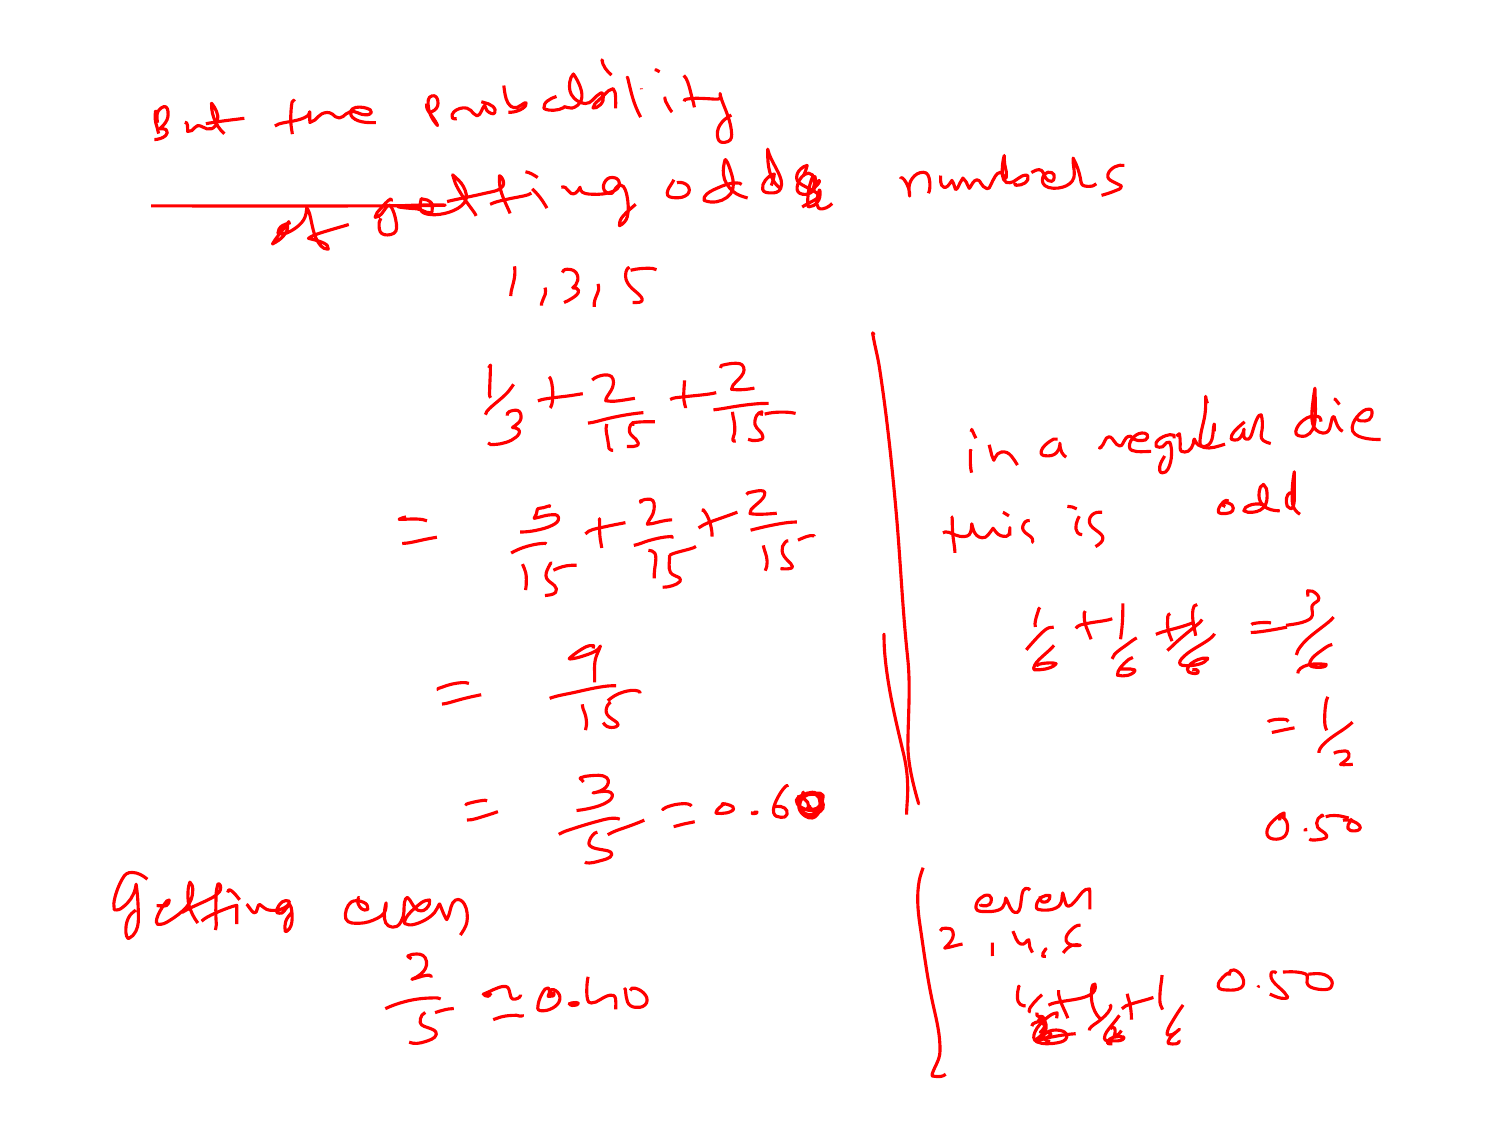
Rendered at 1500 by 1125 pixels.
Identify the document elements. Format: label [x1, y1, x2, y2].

text_box [797, 535, 815, 541]
text_box [544, 562, 557, 596]
text_box [488, 410, 522, 445]
text_box [1176, 396, 1226, 453]
text_box [541, 287, 546, 306]
text_box [1012, 931, 1033, 953]
text_box [582, 704, 587, 731]
text_box [1218, 969, 1244, 991]
text_box [1104, 1015, 1124, 1044]
text_box [1296, 617, 1334, 655]
text_box [625, 267, 657, 303]
text_box [1036, 888, 1090, 911]
text_box [624, 988, 648, 1008]
text_box [796, 792, 824, 818]
text_box [549, 685, 617, 699]
text_box [156, 882, 237, 931]
text_box [522, 564, 527, 591]
text_box [1295, 388, 1343, 437]
text_box [1099, 432, 1152, 452]
text_box [1035, 607, 1040, 627]
text_box [667, 179, 690, 198]
text_box [989, 444, 1018, 466]
text_box [154, 106, 169, 140]
text_box [585, 832, 612, 863]
text_box [748, 411, 763, 441]
text_box [1017, 986, 1026, 1006]
text_box [409, 1012, 437, 1044]
text_box [537, 987, 560, 1011]
text_box [576, 775, 613, 811]
text_box [151, 174, 532, 250]
text_box [493, 1014, 523, 1020]
text_box [633, 536, 673, 546]
text_box [1022, 520, 1034, 543]
text_box [274, 100, 376, 135]
text_box [606, 424, 614, 451]
text_box [796, 165, 833, 209]
text_box [1026, 627, 1054, 650]
text_box [452, 101, 496, 119]
text_box [385, 997, 441, 1009]
text_box [1075, 611, 1113, 640]
text_box [511, 543, 547, 553]
text_box [1266, 812, 1288, 840]
text_box [1033, 645, 1057, 670]
text_box [940, 928, 963, 949]
text_box [1352, 409, 1381, 440]
text_box [227, 889, 240, 900]
text_box [1324, 696, 1328, 731]
text_box [586, 976, 616, 1010]
text_box [184, 103, 245, 134]
text_box [1167, 1004, 1184, 1044]
text_box [626, 421, 655, 447]
text_box [1243, 484, 1280, 513]
text_box [1112, 637, 1137, 659]
text_box [603, 702, 619, 728]
text_box [1063, 925, 1081, 953]
text_box [872, 332, 920, 804]
text_box [520, 505, 559, 533]
text_box [1031, 1012, 1076, 1044]
text_box [113, 872, 148, 939]
text_box [569, 1002, 579, 1006]
text_box [345, 897, 468, 936]
text_box [399, 516, 427, 521]
text_box [543, 73, 616, 111]
text_box [664, 97, 673, 112]
text_box [1041, 439, 1067, 458]
text_box [1179, 633, 1215, 674]
text_box [900, 172, 930, 197]
text_box [662, 546, 696, 588]
text_box [704, 159, 748, 203]
text_box [1318, 722, 1353, 753]
text_box [940, 155, 1028, 190]
text_box [1325, 815, 1361, 831]
text_box [558, 818, 620, 835]
text_box [942, 516, 1010, 553]
text_box [1121, 993, 1154, 1020]
text_box [1333, 751, 1353, 765]
text_box [773, 785, 788, 818]
text_box [1218, 500, 1234, 514]
text_box [762, 149, 782, 193]
text_box [426, 95, 439, 126]
text_box [662, 803, 692, 810]
text_box [1309, 815, 1327, 841]
text_box [1286, 471, 1300, 515]
text_box [483, 986, 521, 1000]
text_box [1156, 434, 1175, 473]
text_box [437, 682, 469, 691]
text_box [746, 490, 777, 515]
text_box [569, 645, 601, 683]
text_box [1117, 657, 1135, 676]
text_box [720, 363, 755, 390]
text_box [780, 540, 793, 569]
text_box [683, 75, 732, 143]
text_box [1029, 994, 1043, 1012]
text_box [884, 634, 908, 815]
text_box [553, 565, 577, 571]
text_box [585, 522, 626, 534]
text_box [1031, 158, 1097, 189]
text_box [510, 266, 515, 297]
text_box [763, 545, 768, 571]
text_box [561, 177, 636, 226]
text_box [640, 499, 673, 525]
text_box [503, 85, 527, 113]
text_box [1075, 516, 1083, 535]
text_box [1231, 414, 1271, 444]
text_box [1268, 719, 1289, 723]
text_box [917, 867, 946, 1077]
text_box [1101, 165, 1125, 196]
text_box [246, 900, 293, 932]
text_box [648, 550, 656, 579]
text_box [976, 888, 1031, 913]
text_box [562, 269, 579, 303]
text_box [715, 803, 734, 814]
text_box [1048, 984, 1111, 1031]
text_box [1089, 512, 1103, 547]
text_box [1282, 971, 1333, 990]
text_box [670, 380, 717, 409]
text_box [537, 376, 583, 408]
text_box [607, 690, 641, 701]
text_box [732, 411, 736, 442]
text_box [1269, 971, 1288, 999]
text_box [1297, 644, 1333, 674]
text_box [1155, 604, 1203, 651]
text_box [407, 953, 432, 980]
text_box [1285, 590, 1319, 626]
text_box [1159, 975, 1163, 1010]
text_box [698, 509, 738, 537]
text_box [592, 374, 635, 402]
